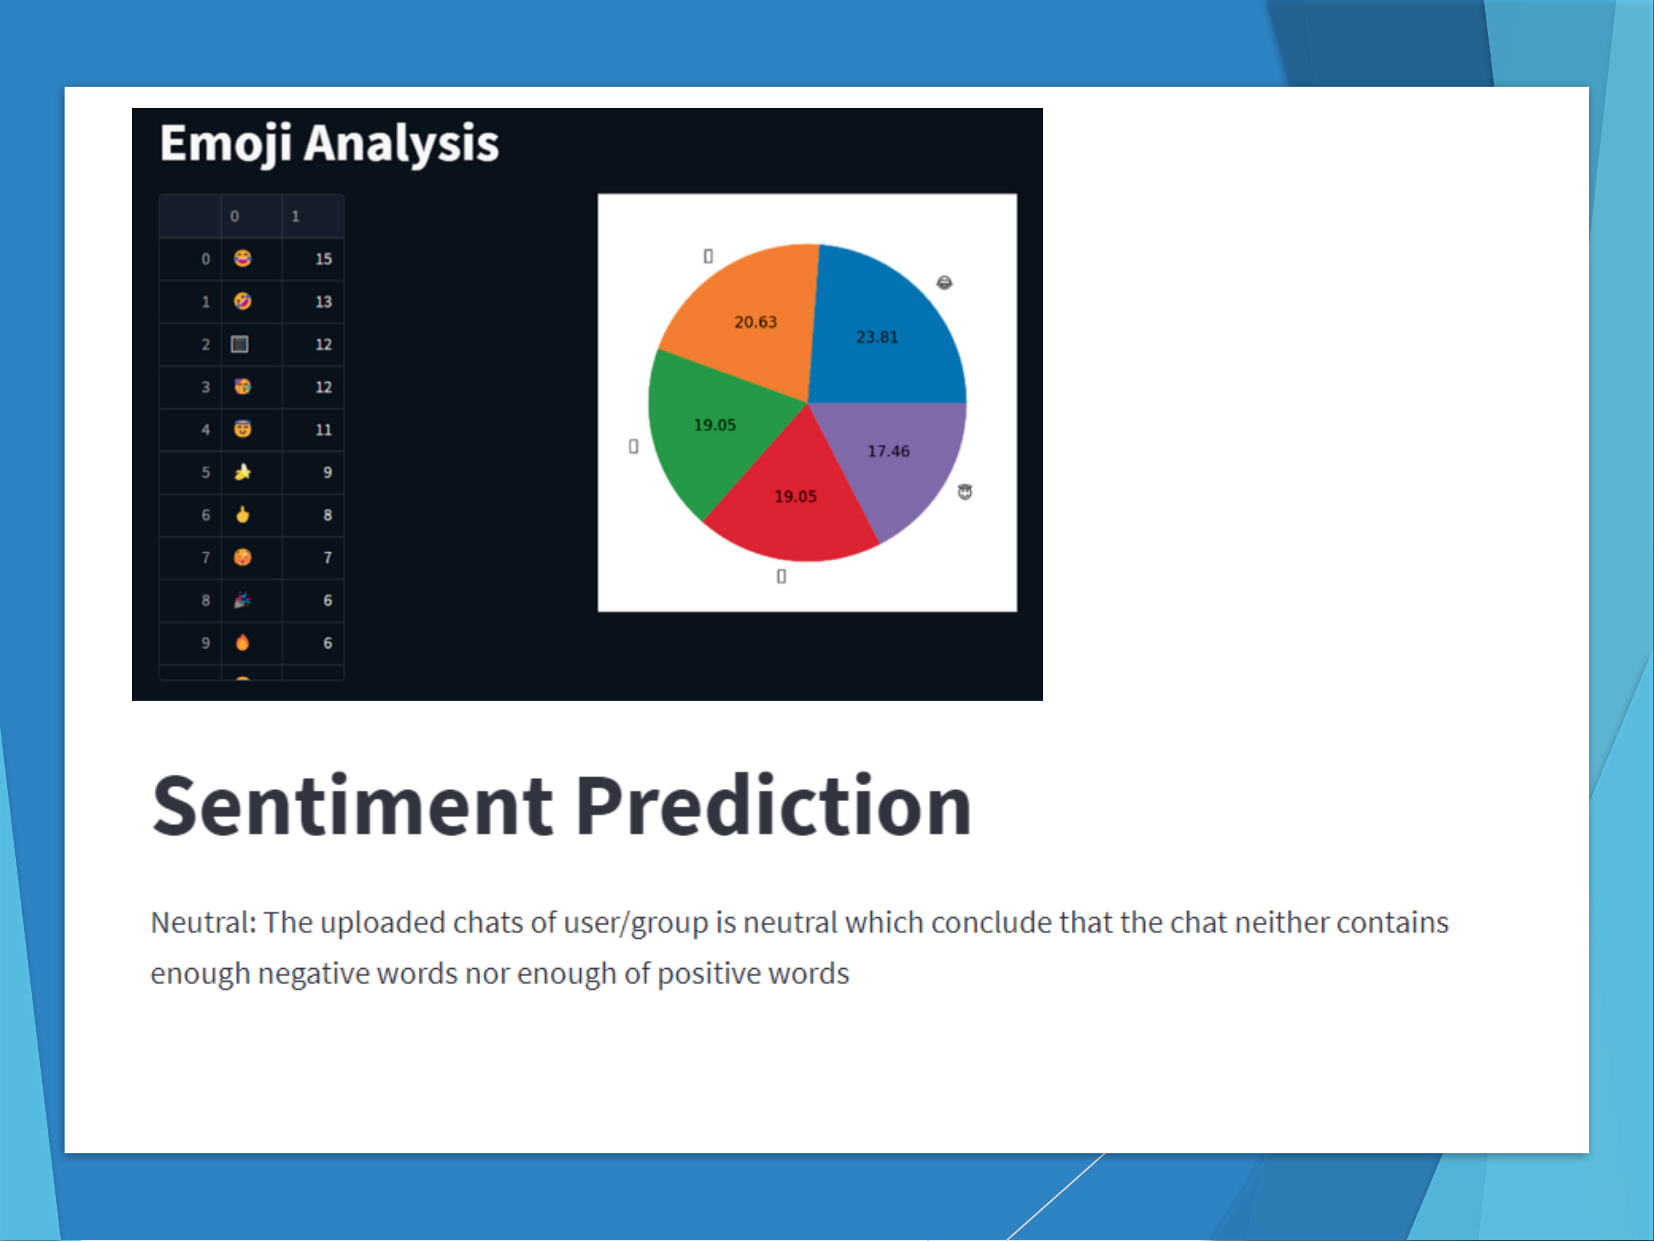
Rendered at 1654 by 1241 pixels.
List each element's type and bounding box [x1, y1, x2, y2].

picture [132, 108, 1043, 702]
picture [123, 757, 1473, 1089]
text_box [0, 0, 1654, 1241]
